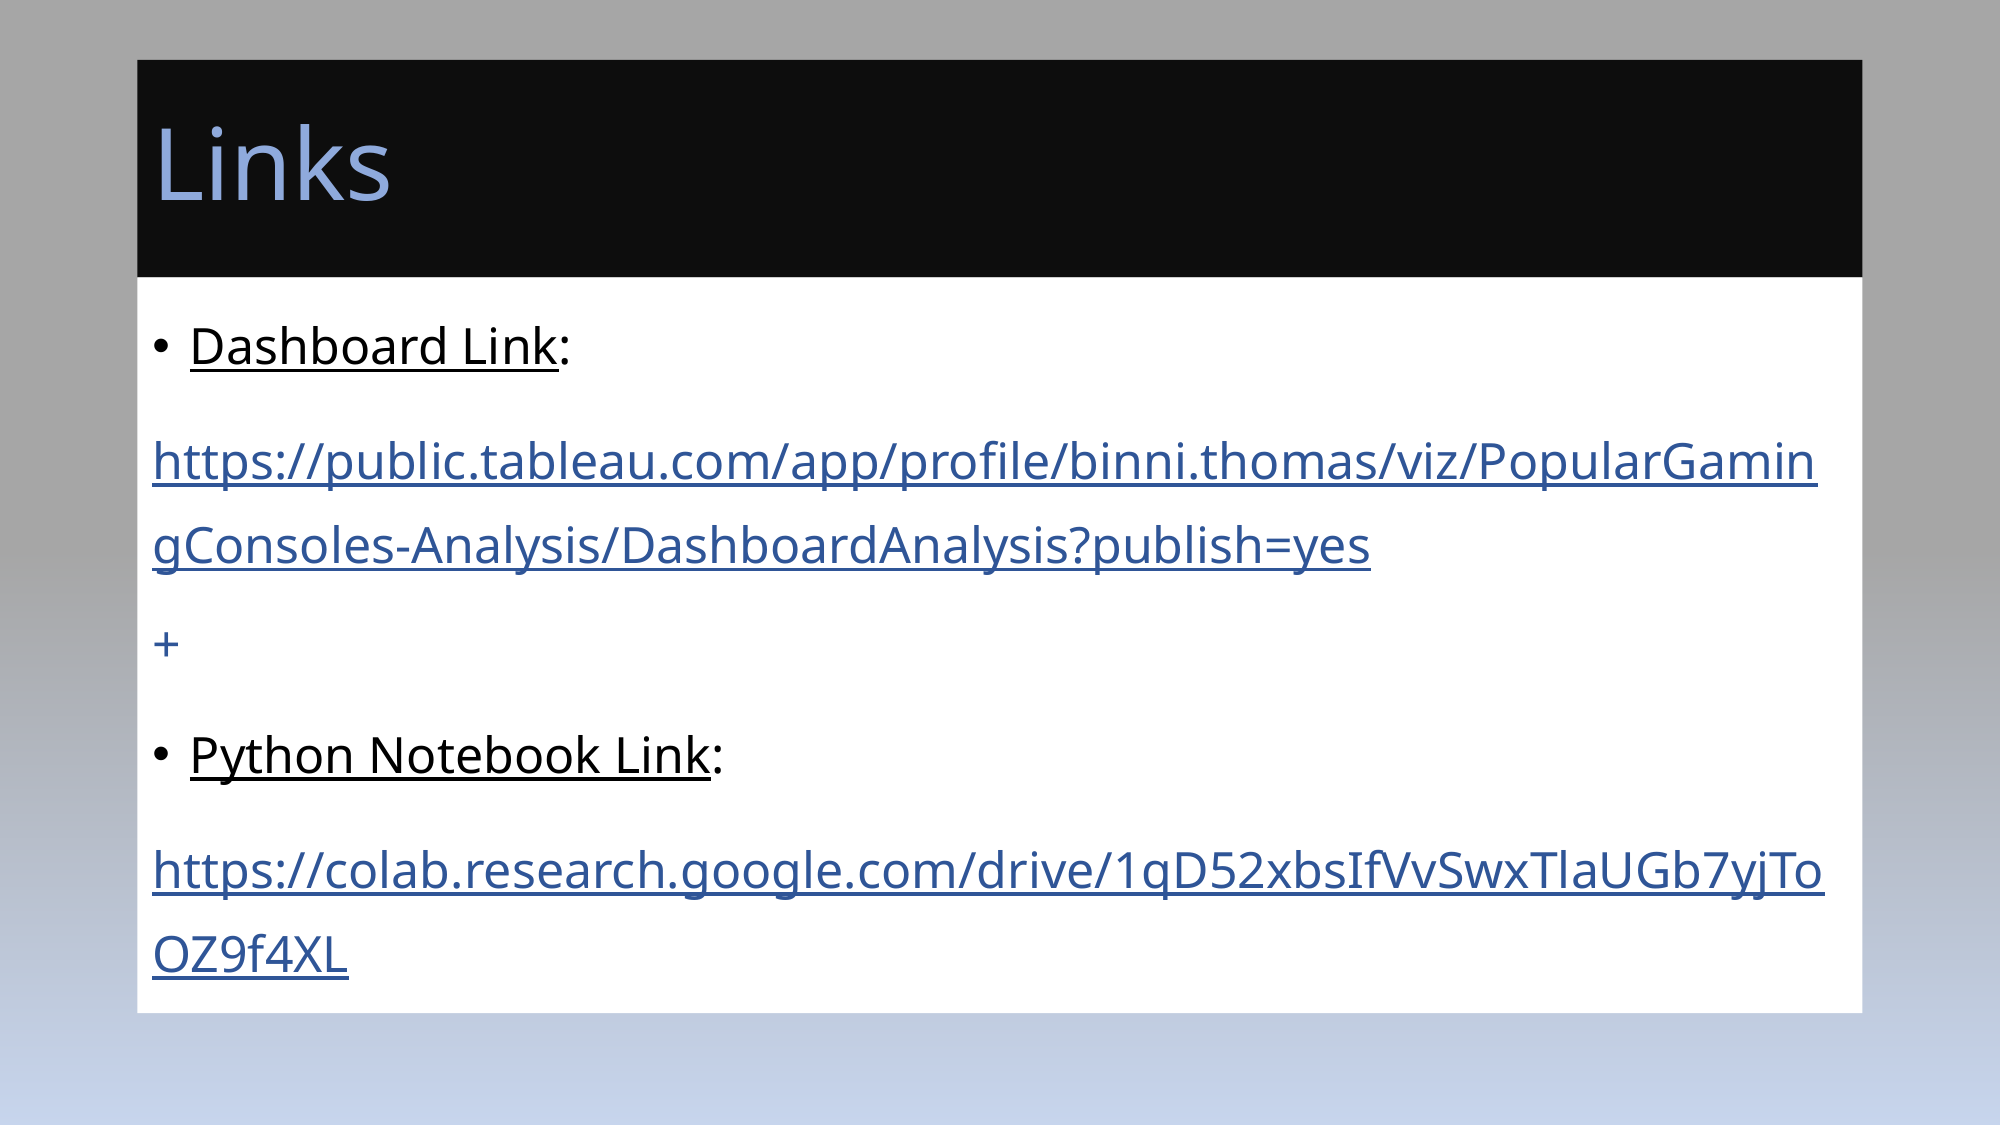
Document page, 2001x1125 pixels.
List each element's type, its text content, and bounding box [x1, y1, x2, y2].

title Links [137, 59, 1863, 277]
list Dashboard Link: https://public.tableau.com/app/profile/binni.thomas/viz/PopularGamingConsoles-Analysis/DashboardAnalysis?publish=yes+ Python Notebook Link: https://colab.research.google.com/drive/1qD52xbsIfVvSwxTlaUGb7yjToOZ9f4XL [137, 277, 1863, 1014]
